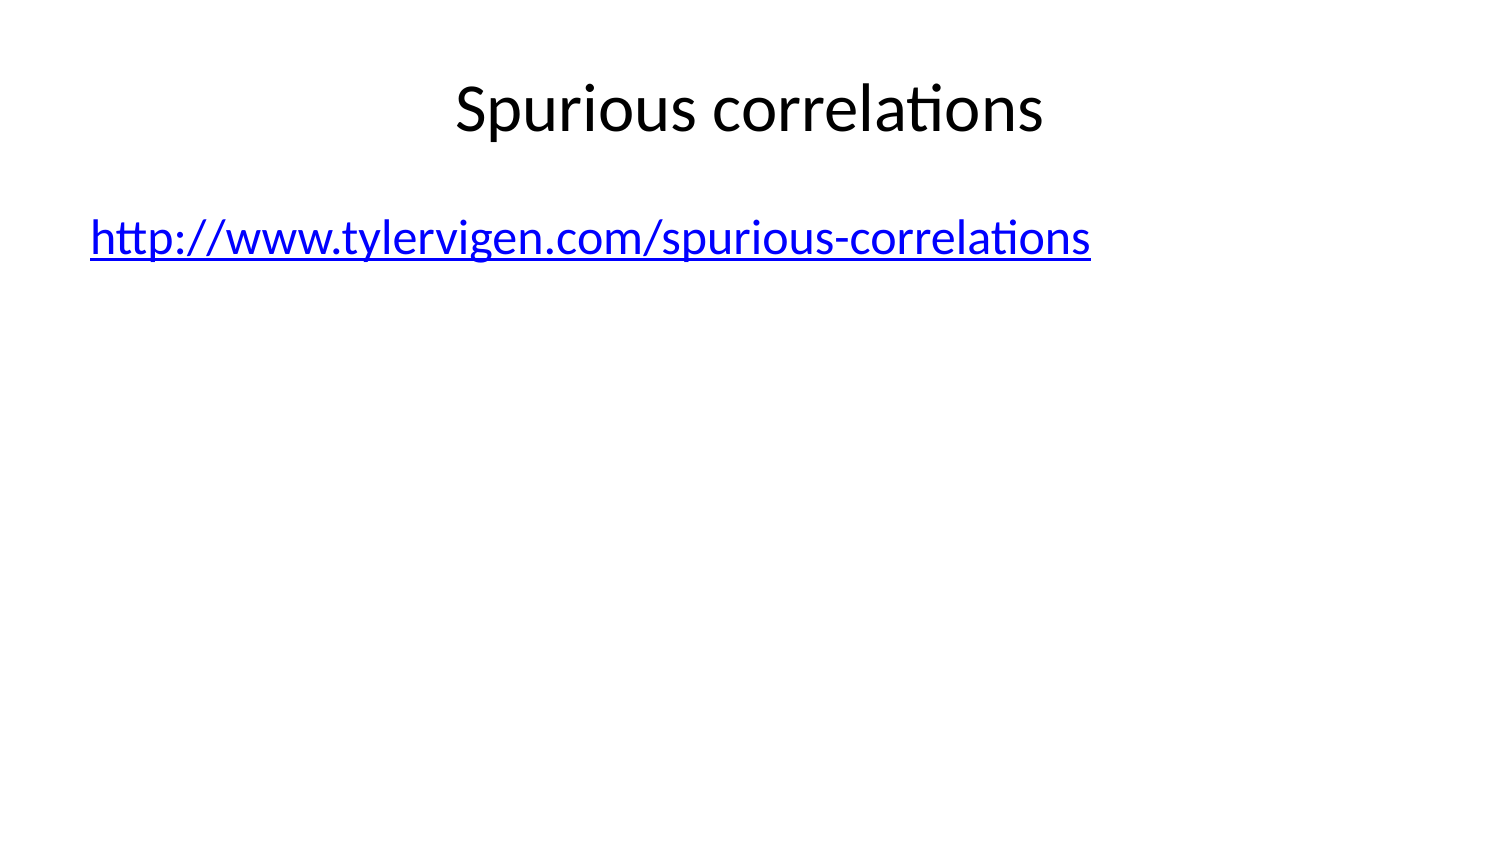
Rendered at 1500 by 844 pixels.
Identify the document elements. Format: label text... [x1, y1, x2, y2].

list http://www.tylervigen.com/spurious-correlations [75, 196, 1425, 754]
title Spurious correlations [75, 33, 1425, 175]
